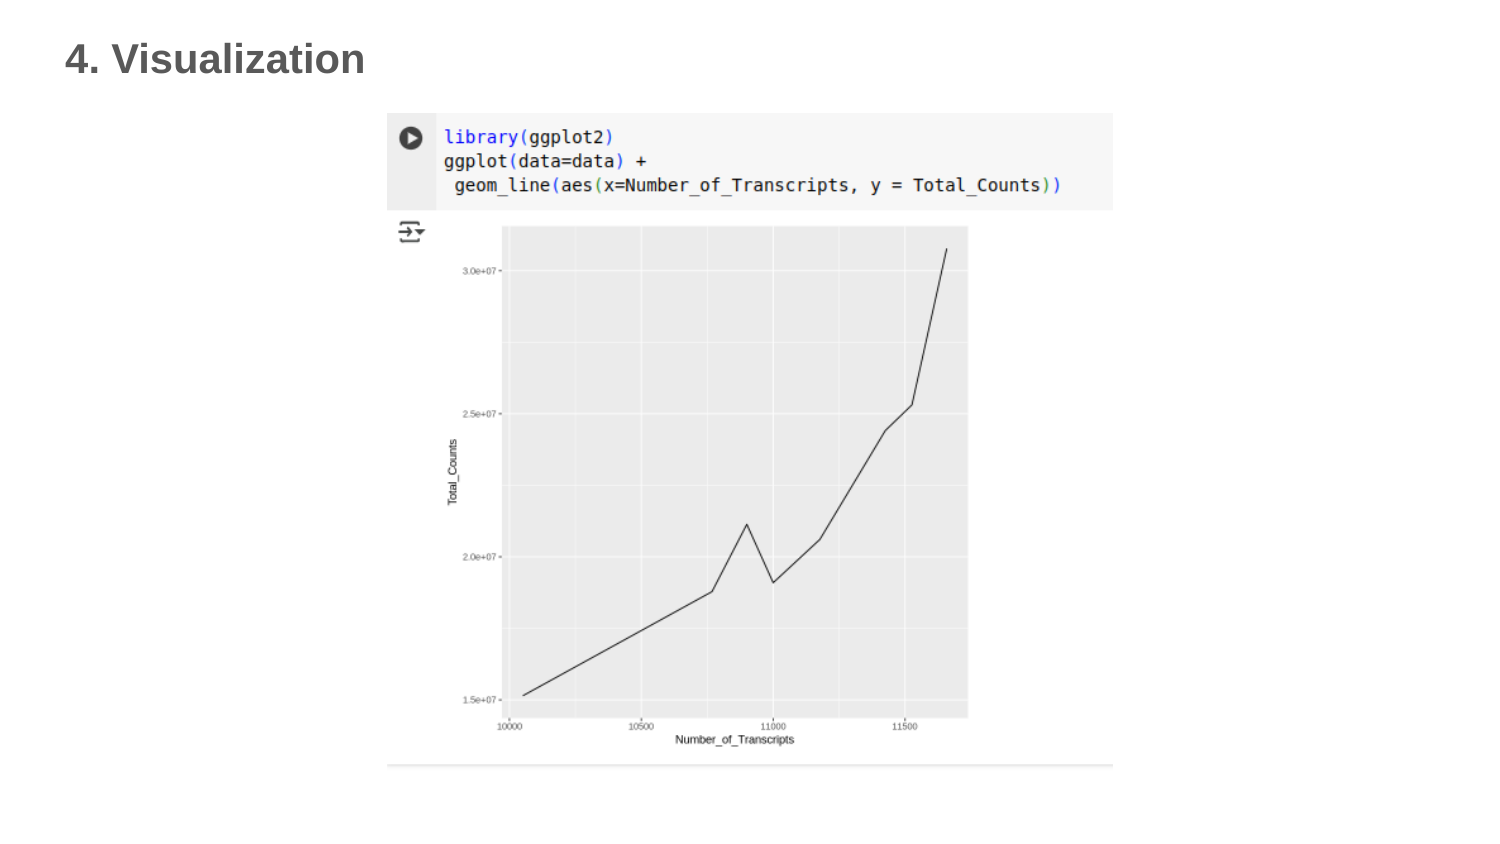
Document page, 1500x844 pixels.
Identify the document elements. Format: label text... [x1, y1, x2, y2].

text_box 4. Visualization [50, 16, 986, 136]
picture [387, 113, 1113, 773]
